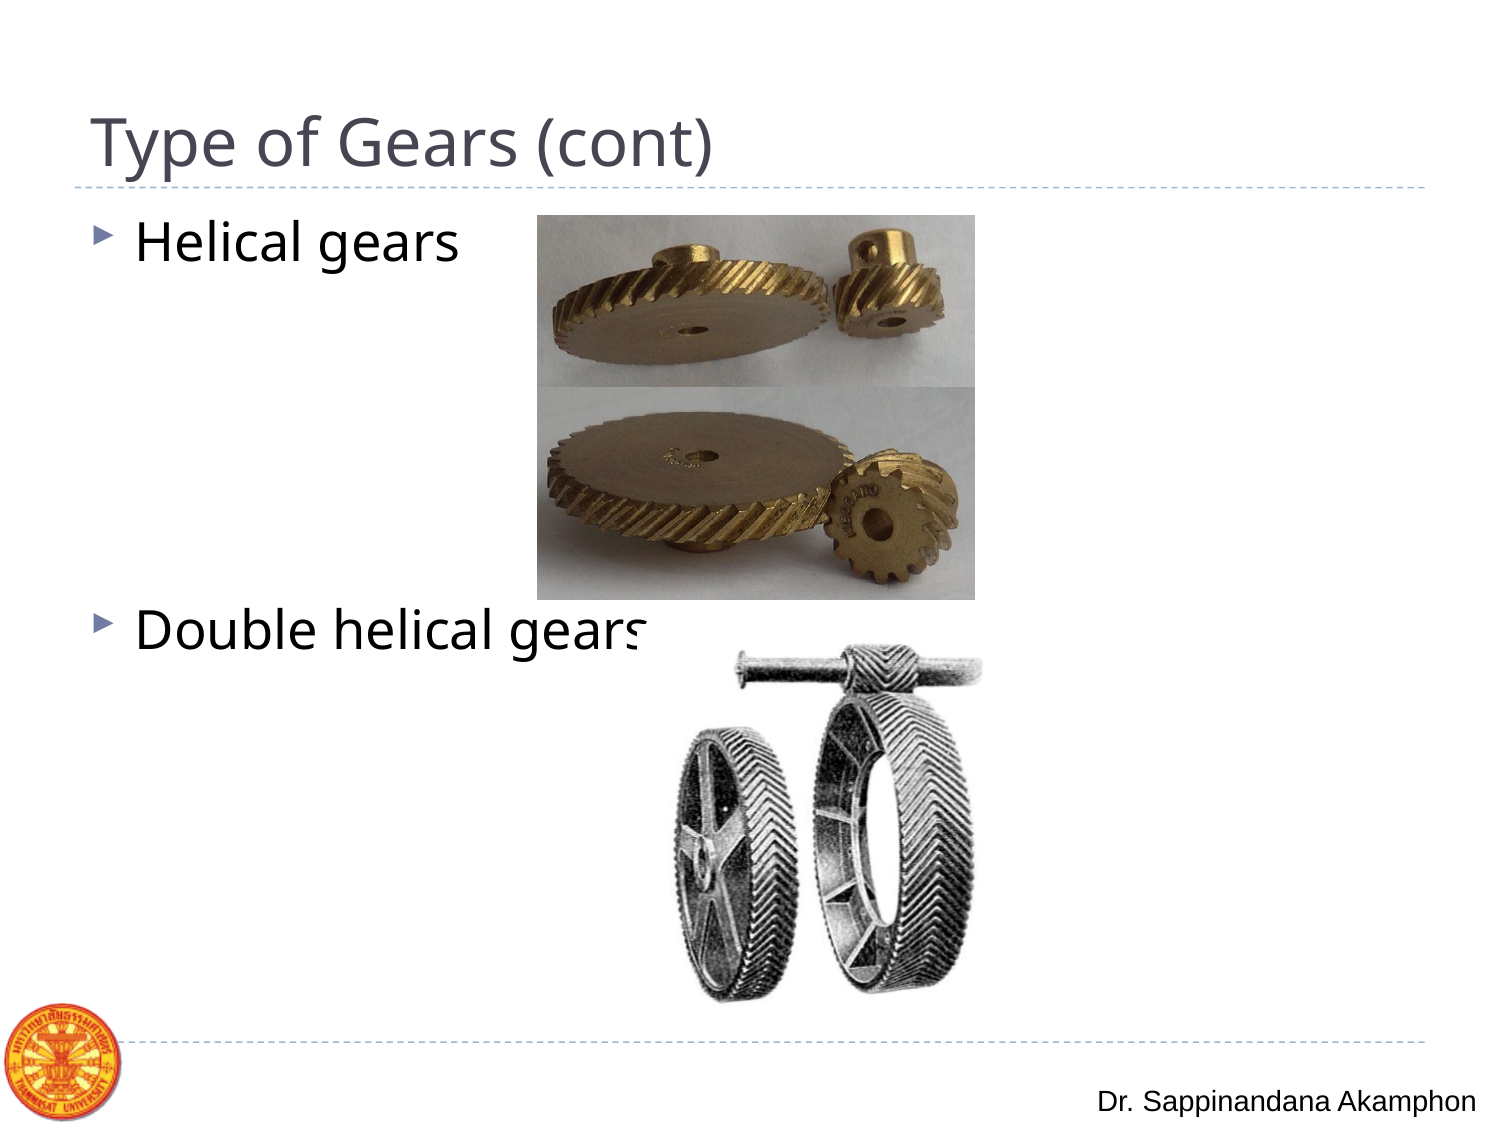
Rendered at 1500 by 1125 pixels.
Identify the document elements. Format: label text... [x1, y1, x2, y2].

picture [0, 999, 125, 1125]
title Type of Gears (cont) [74, 24, 1426, 188]
list Helical gears Double helical gears [74, 199, 1426, 1011]
picture [637, 624, 1013, 1028]
picture [537, 214, 976, 601]
